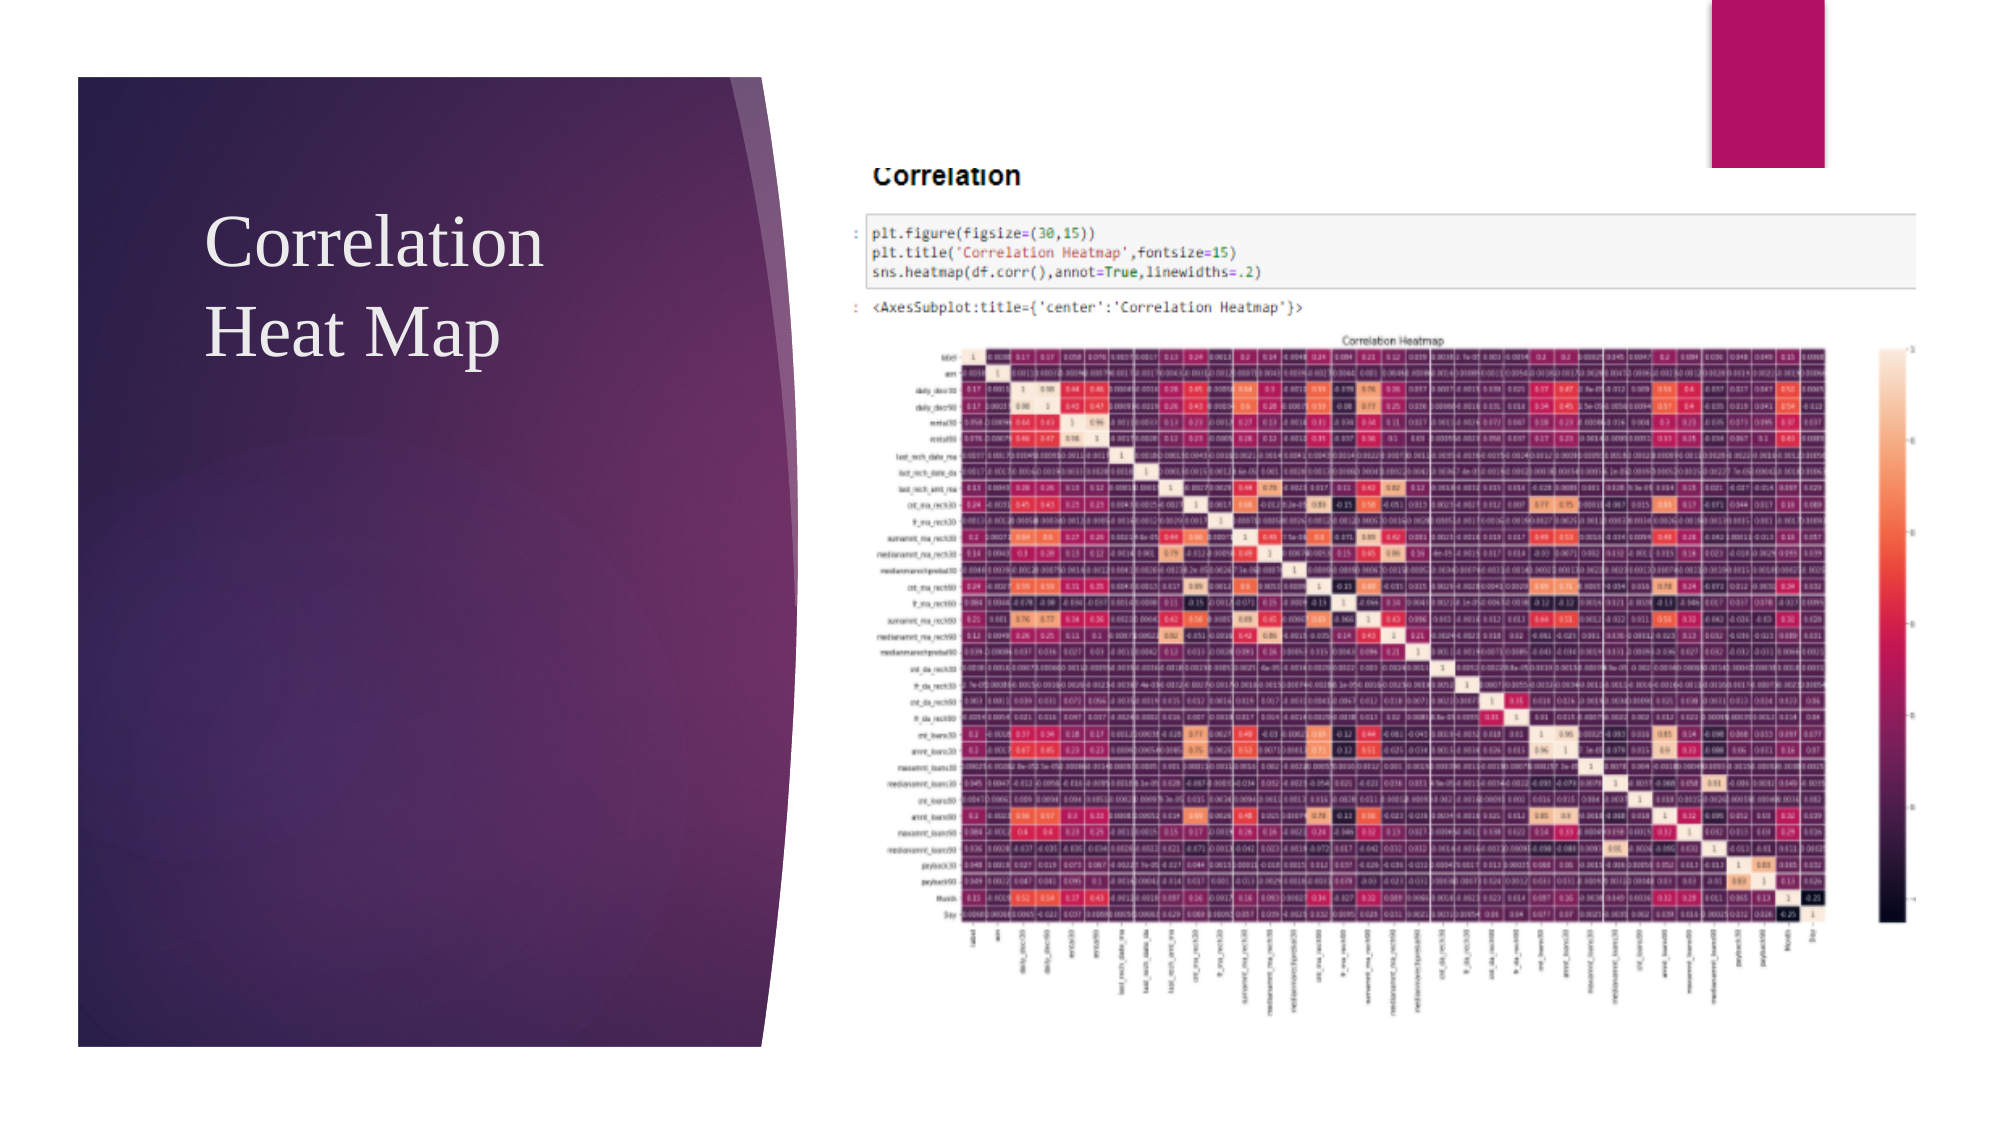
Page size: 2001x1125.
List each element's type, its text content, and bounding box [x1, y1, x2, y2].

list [853, 168, 1916, 1034]
title Correlation Heat Map [189, 116, 648, 380]
